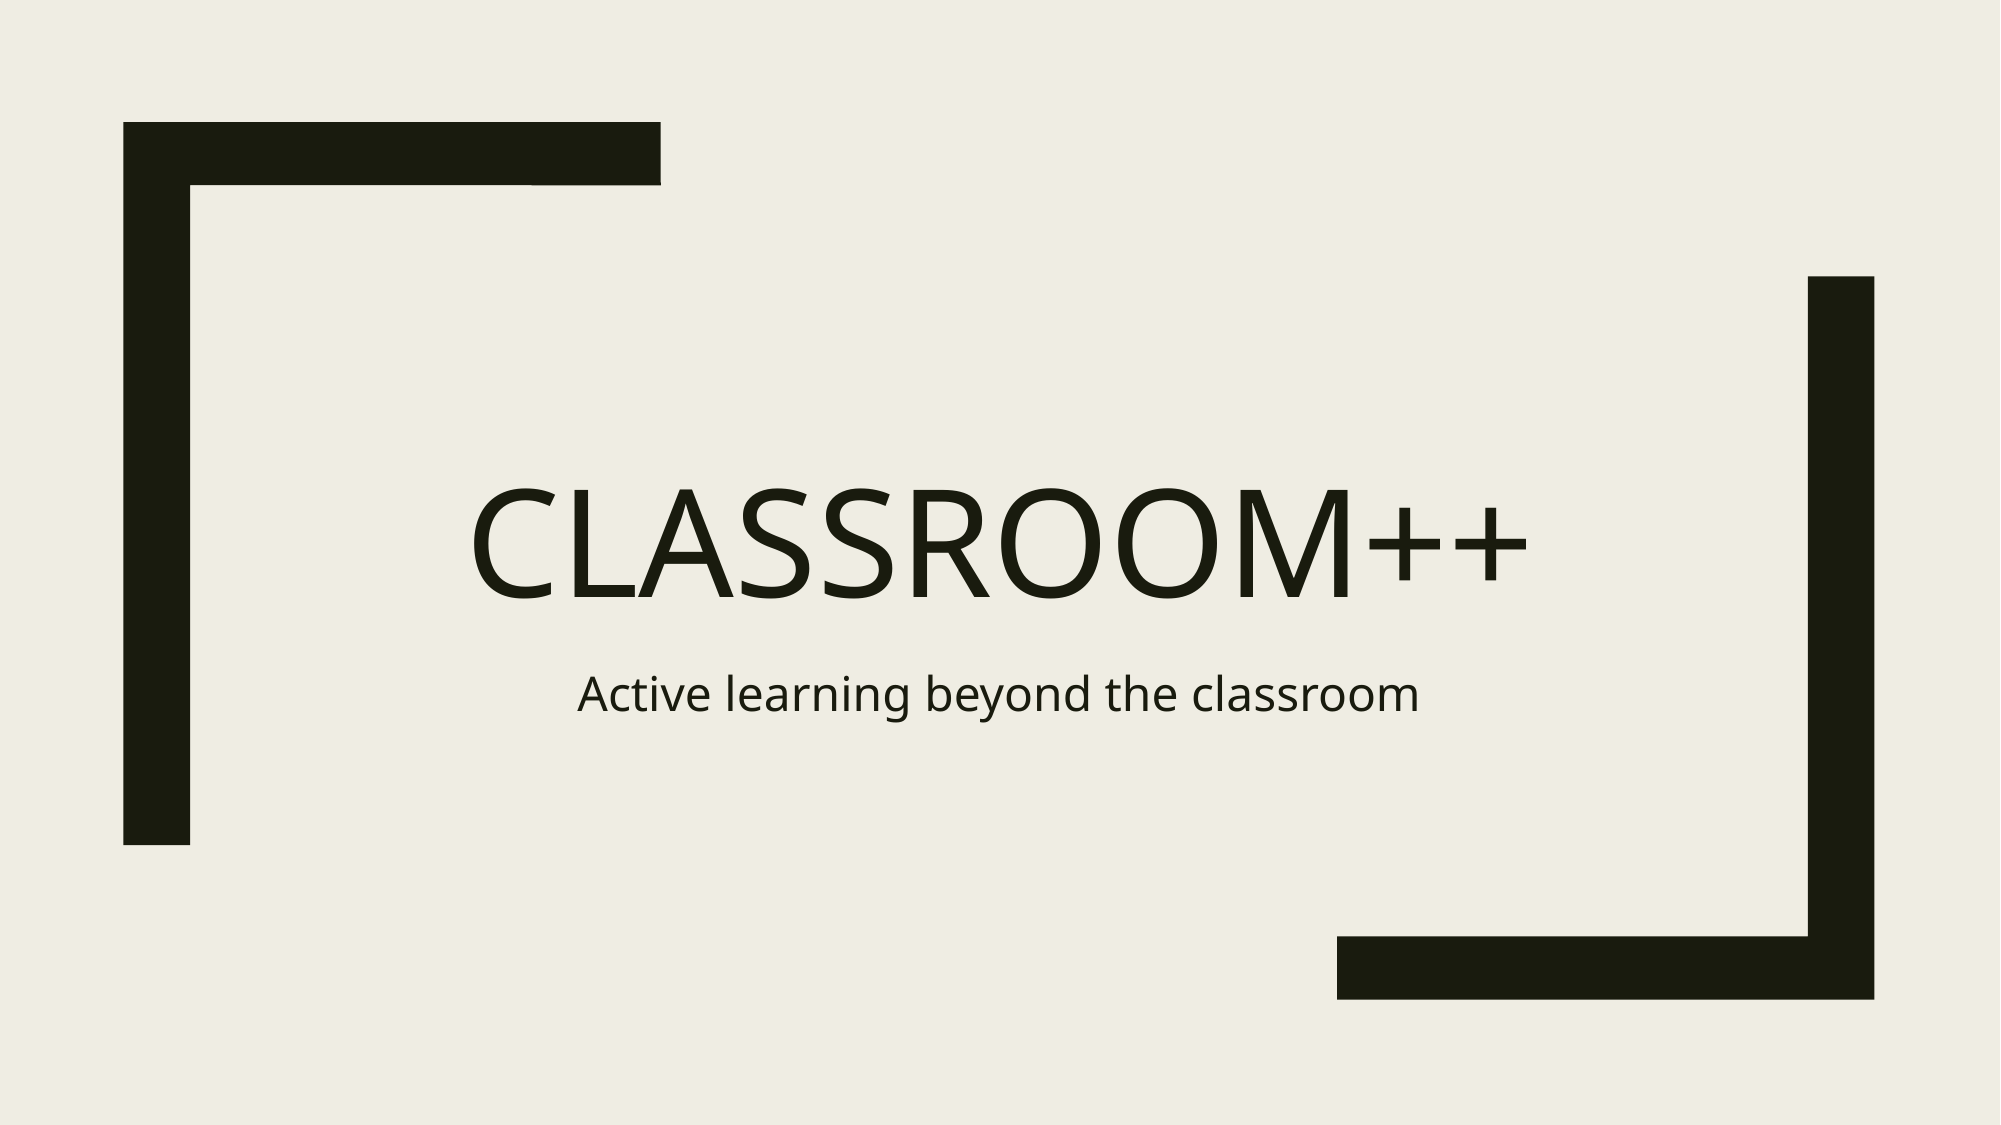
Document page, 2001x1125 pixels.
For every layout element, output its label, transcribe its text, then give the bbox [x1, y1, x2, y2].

subtitle Active learning beyond the classroom [439, 649, 1561, 828]
title Classroom++ [314, 293, 1686, 638]
